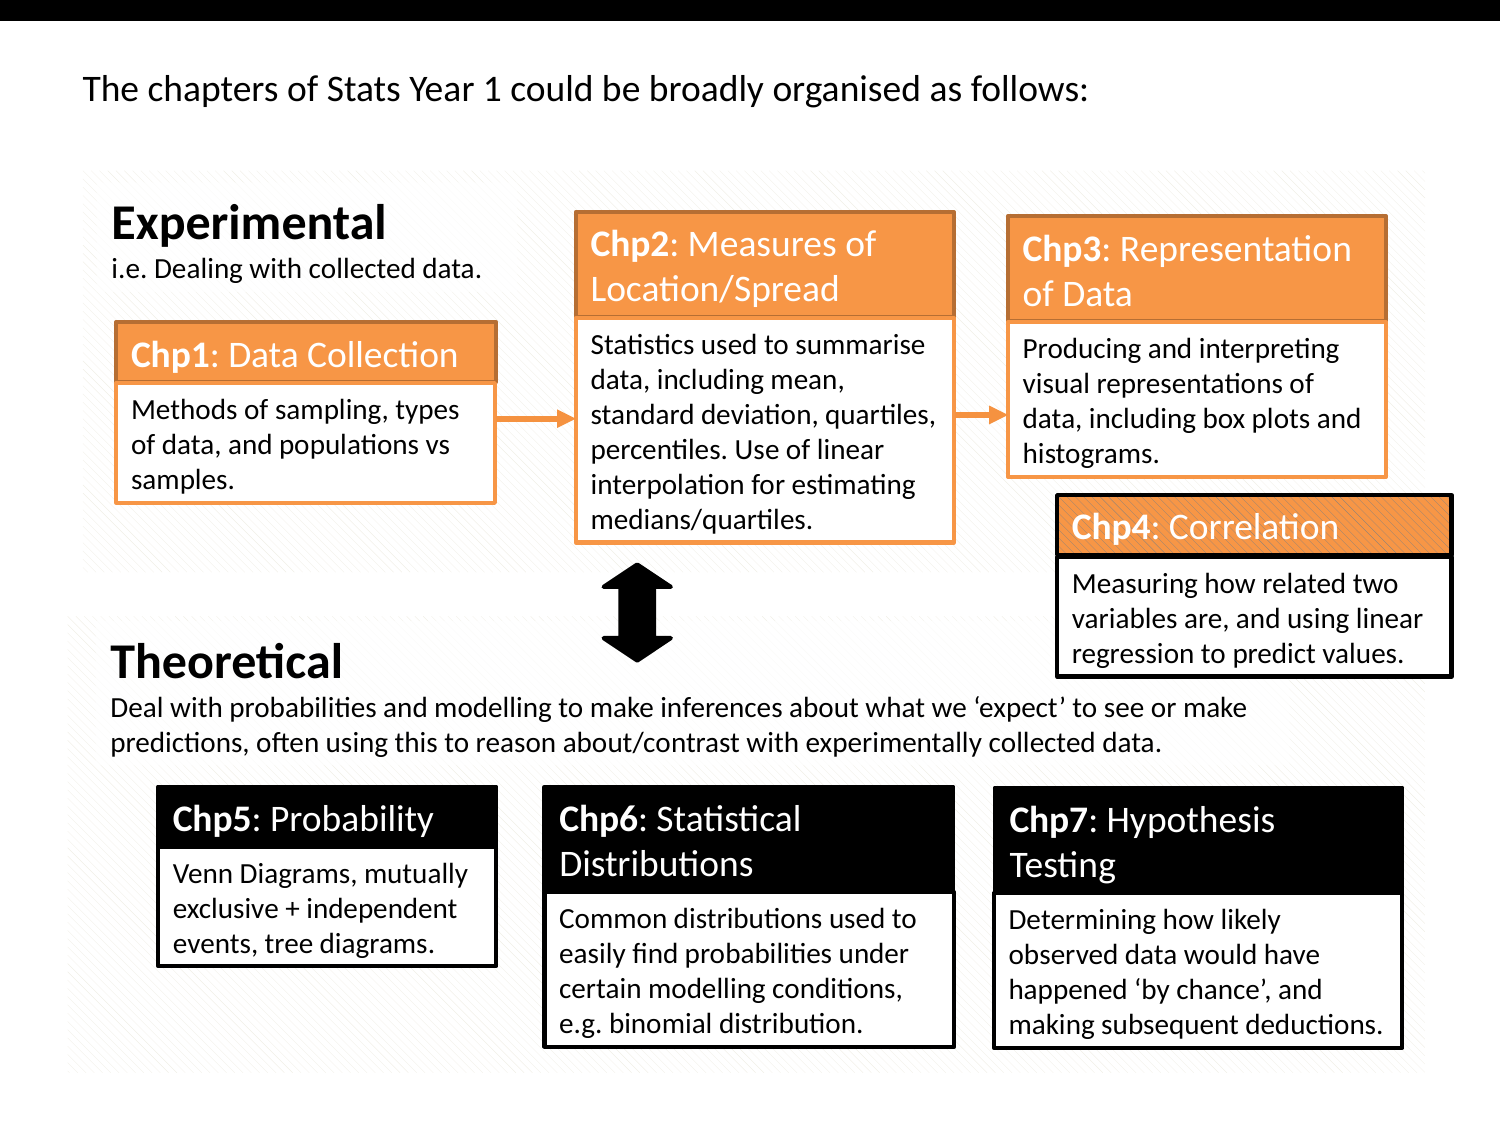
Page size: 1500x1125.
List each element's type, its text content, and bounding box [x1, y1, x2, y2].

text_box Chp5: Probability [156, 785, 498, 844]
text_box Determining how likely observed data would have happened ‘by chance’, and making subsequent deductions. [992, 891, 1404, 1050]
text_box Common distributions used to easily find probabilities under certain modelling conditions, e.g. binomial distribution. [542, 890, 956, 1049]
text_box Methods of sampling, types of data, and populations vs samples. [114, 381, 497, 505]
text_box Chp2: Measures of Location/Spread [574, 210, 956, 316]
text_box Chp3: Representation of Data [1006, 214, 1388, 320]
text_box Theoretical Deal with probabilities and modelling to make inferences about what we ‘expect’ to see or make predictions, often using this to reason about/contrast with experimentally collected data. [95, 620, 1290, 766]
text_box Venn Diagrams, mutually exclusive + independent events, tree diagrams. [156, 844, 498, 968]
text_box Measuring how related two variables are, and using linear regression to predict values. [1055, 555, 1454, 679]
text_box Chp6: Statistical Distributions [542, 785, 955, 890]
text_box [81, 169, 1427, 574]
text_box The chapters of Stats Year 1 could be broadly organised as follows: [67, 56, 1403, 117]
text_box Statistics used to summarise data, including mean, standard deviation, quartiles, percentiles. Use of linear interpolation for estimating medians/quartiles. [574, 316, 956, 545]
text_box [0, 0, 1500, 21]
text_box Producing and interpreting visual representations of data, including box plots and histograms. [1006, 320, 1388, 479]
text_box [66, 614, 1427, 1075]
text_box Experimental i.e. Dealing with collected data. [96, 182, 518, 293]
text_box [601, 562, 673, 663]
text_box Chp4: Correlation [1055, 493, 1454, 555]
text_box Chp7: Hypothesis Testing [993, 786, 1404, 891]
text_box Chp1: Data Collection [114, 320, 498, 384]
